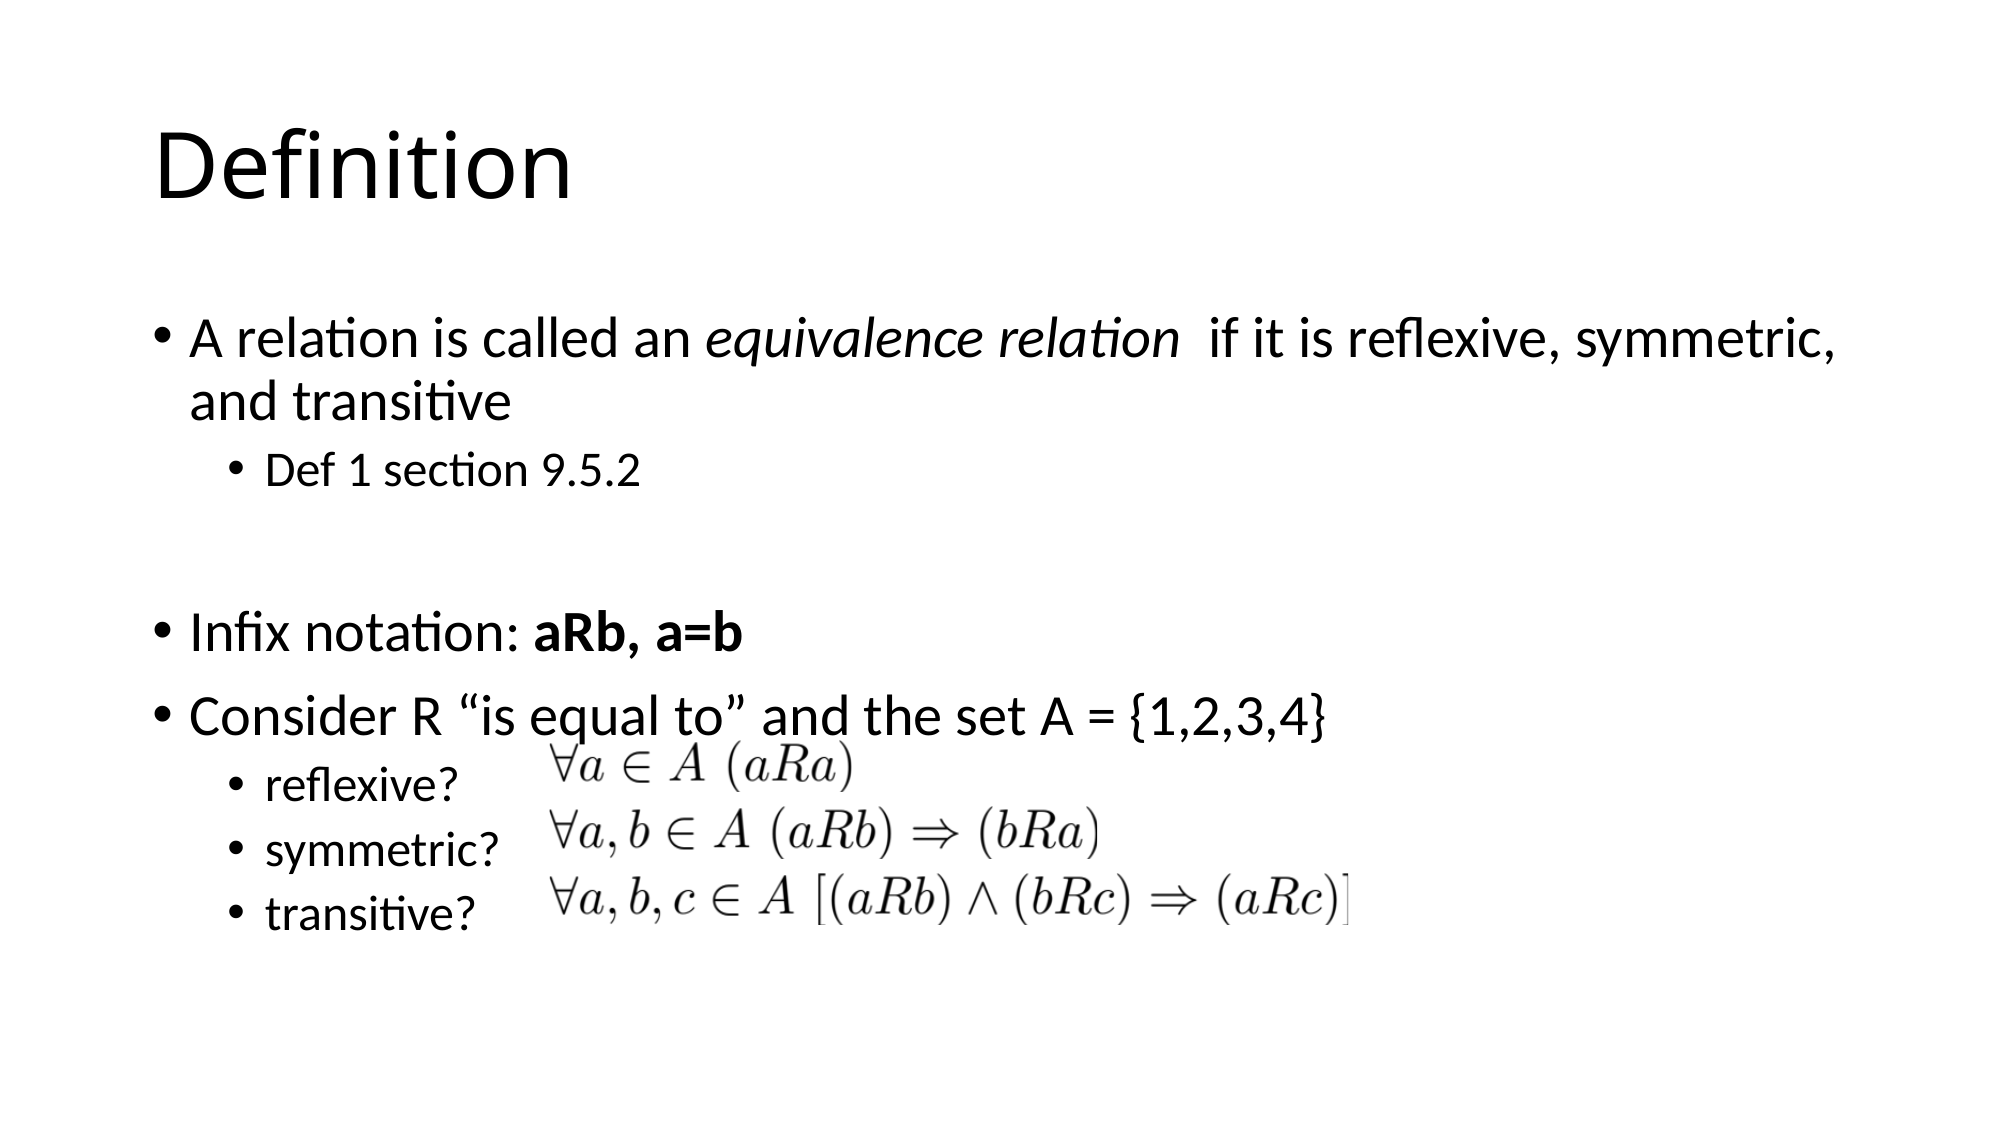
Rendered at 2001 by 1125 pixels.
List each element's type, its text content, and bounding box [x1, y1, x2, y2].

picture [549, 872, 1349, 925]
picture [549, 805, 1097, 859]
picture [549, 739, 852, 792]
list A relation is called an equivalence relation if it is reflexive, symmetric, and transitive Def 1 section 9.5.2 Infix notation: aRb, a=b Consider R “is equal to” and the set A = {1,2,3,4} reflexive? symmetric? transitive? [137, 299, 1863, 1014]
title Definition [137, 59, 1863, 278]
